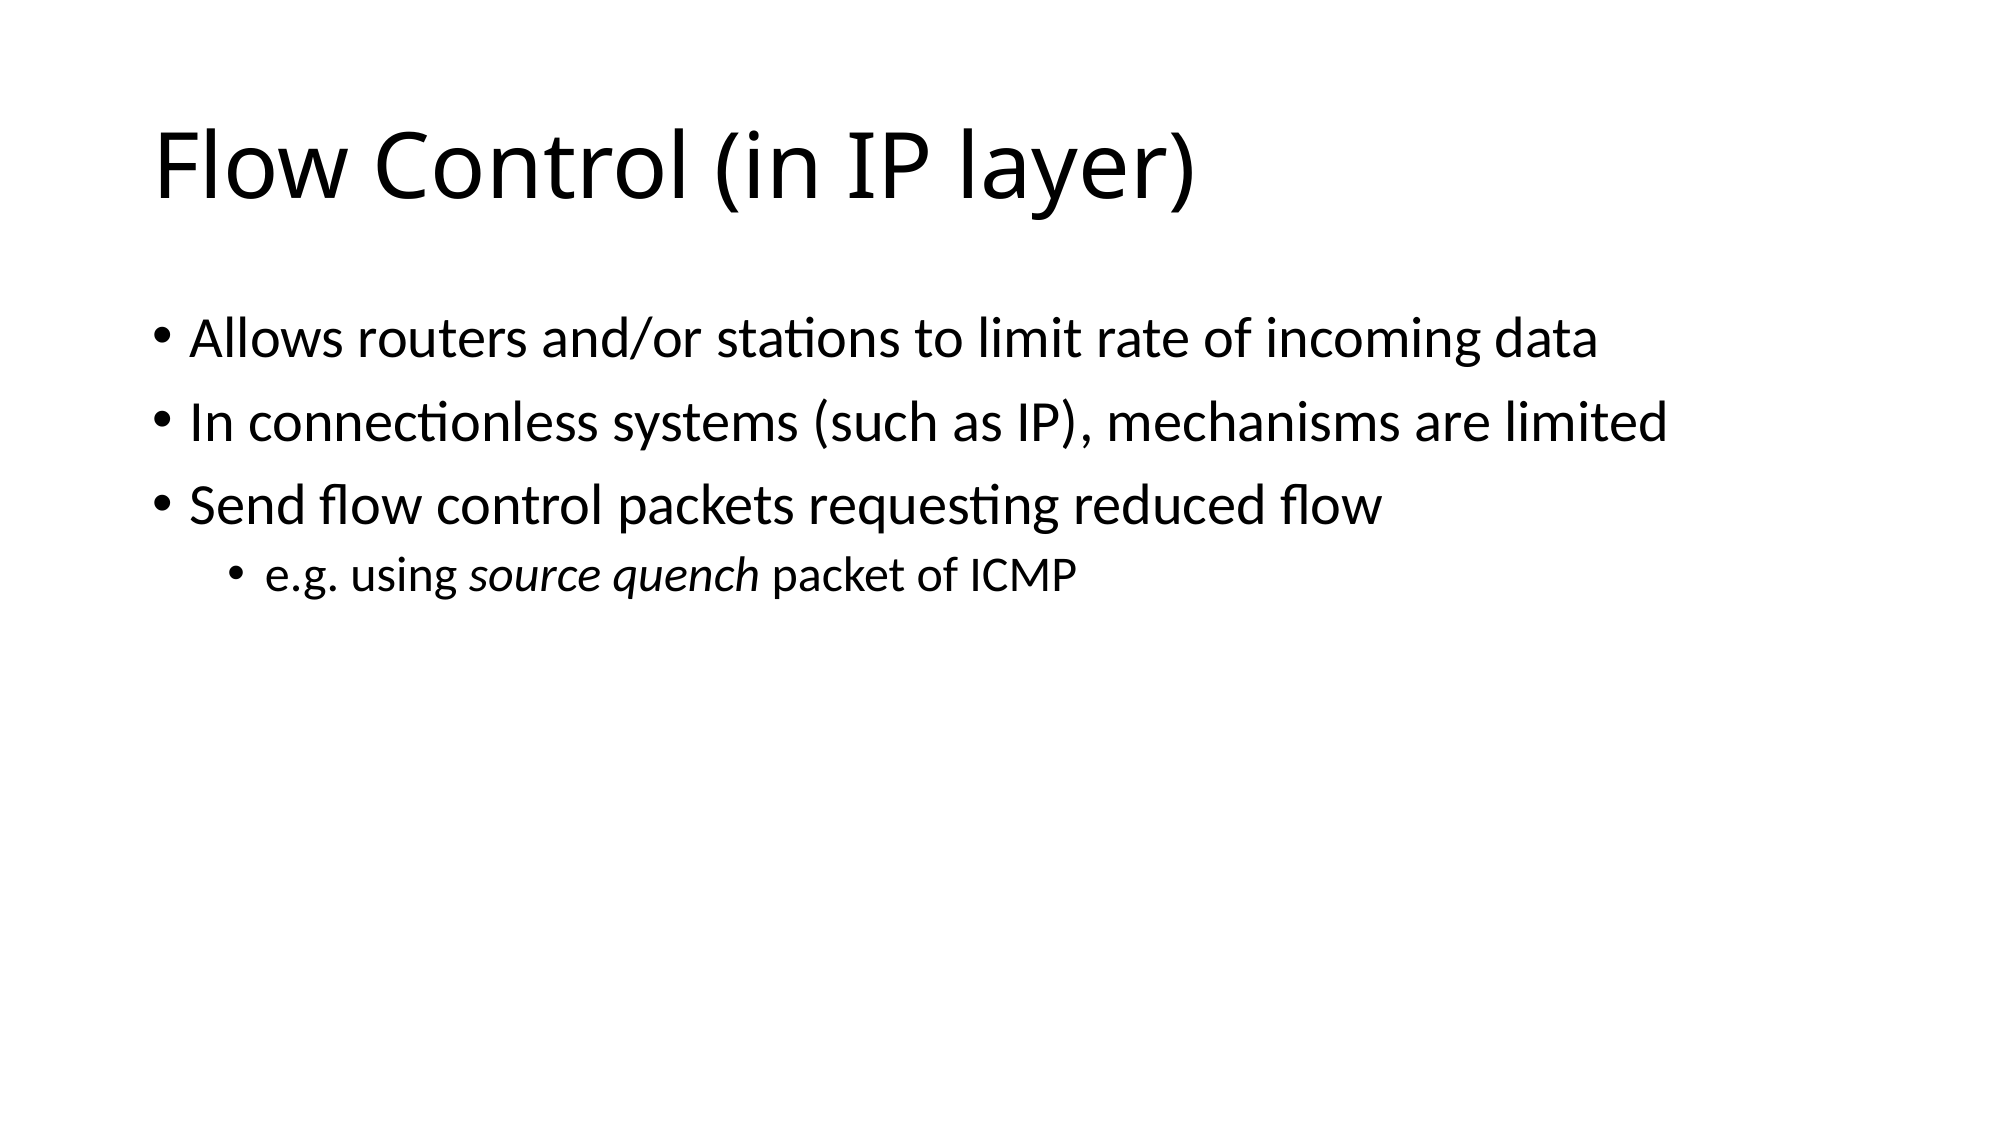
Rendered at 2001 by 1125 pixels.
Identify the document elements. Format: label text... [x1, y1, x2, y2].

title Flow Control (in IP layer) [137, 59, 1863, 278]
list Allows routers and/or stations to limit rate of incoming data In connectionless systems (such as IP), mechanisms are limited Send flow control packets requesting reduced flow e.g. using source quench packet of ICMP [137, 299, 1863, 1014]
